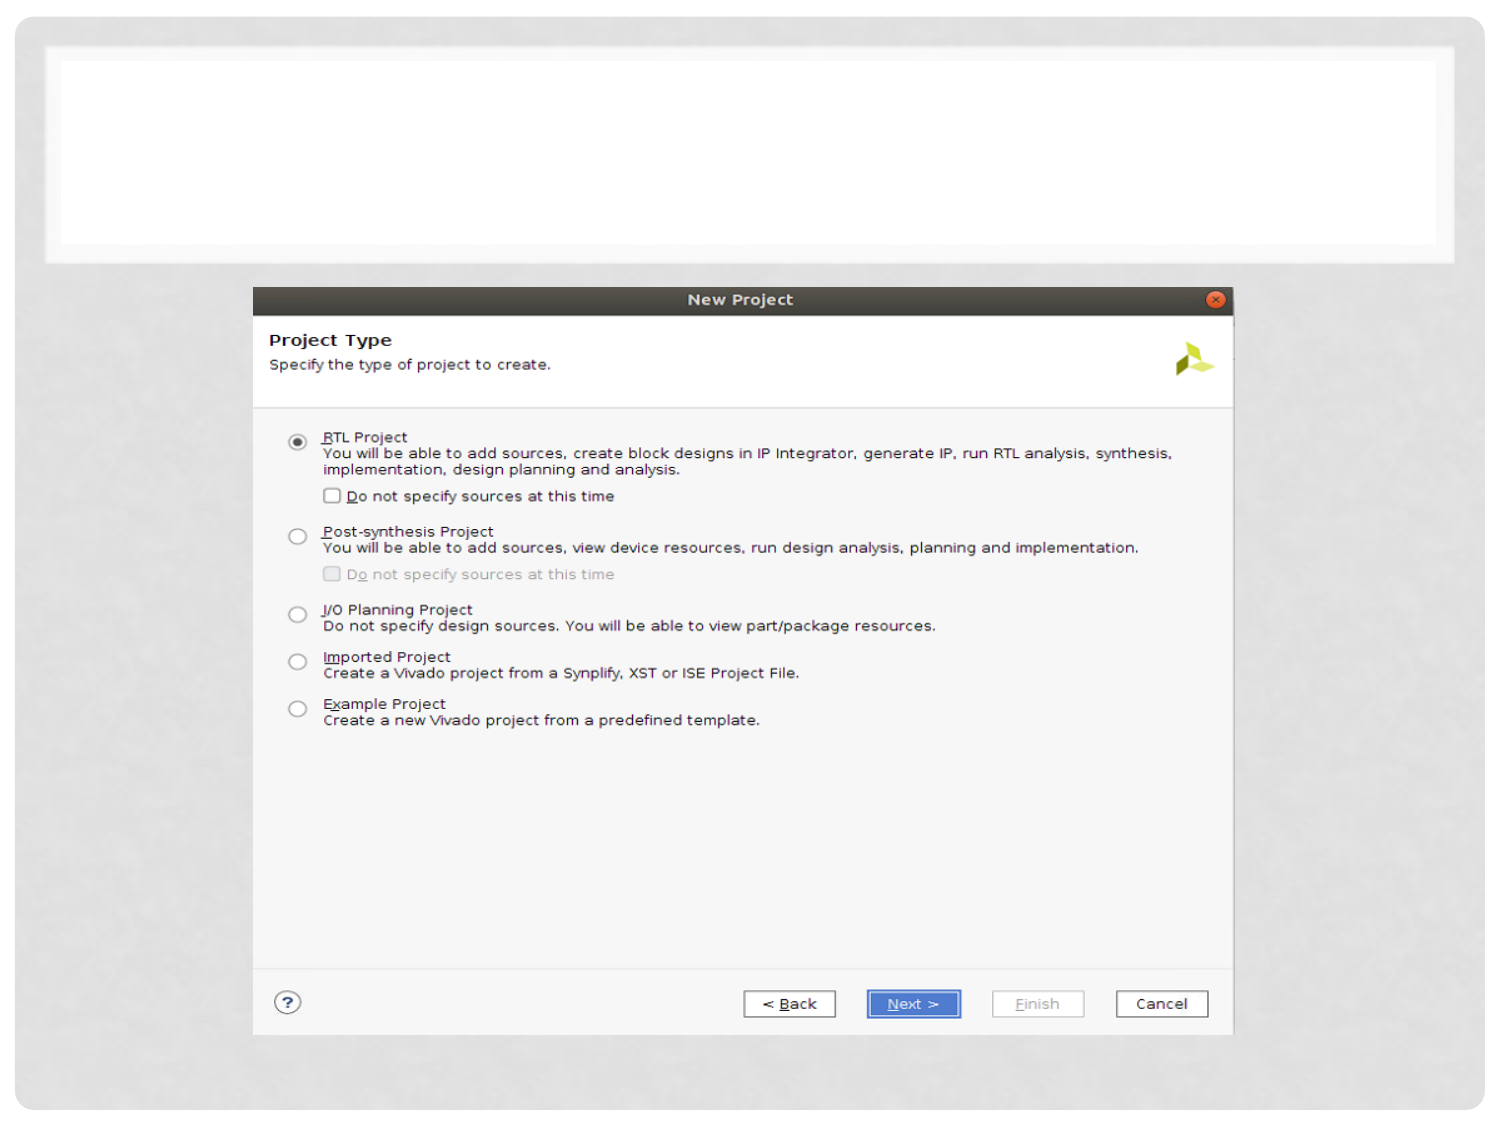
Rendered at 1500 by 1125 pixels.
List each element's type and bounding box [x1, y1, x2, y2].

list [253, 287, 1235, 1036]
